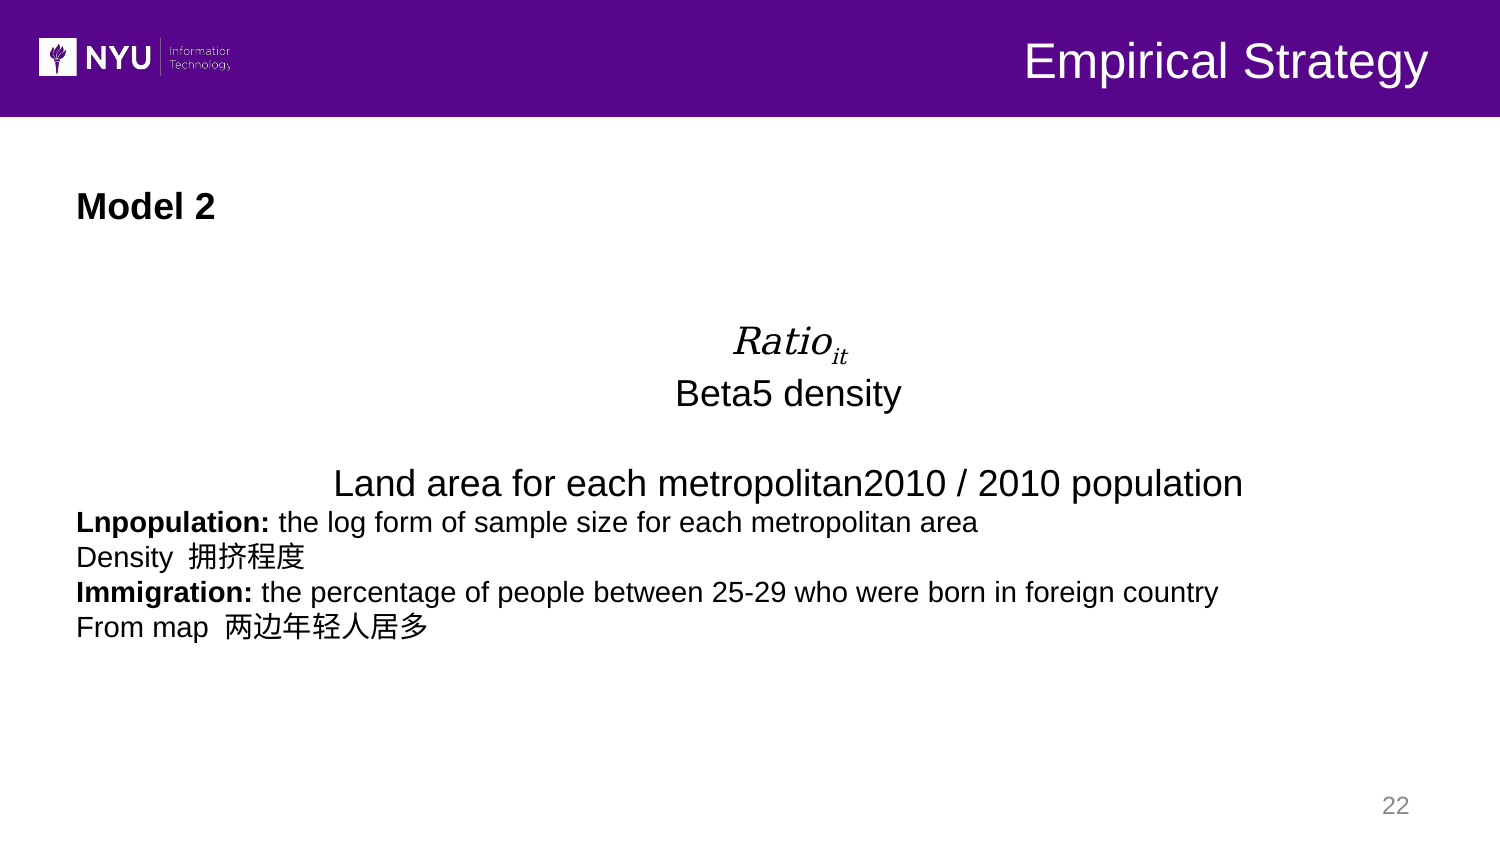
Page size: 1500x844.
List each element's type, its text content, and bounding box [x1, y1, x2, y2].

slide_number 22 [1074, 782, 1425, 828]
picture [39, 38, 230, 76]
list Empirical Strategy [985, 13, 1462, 57]
